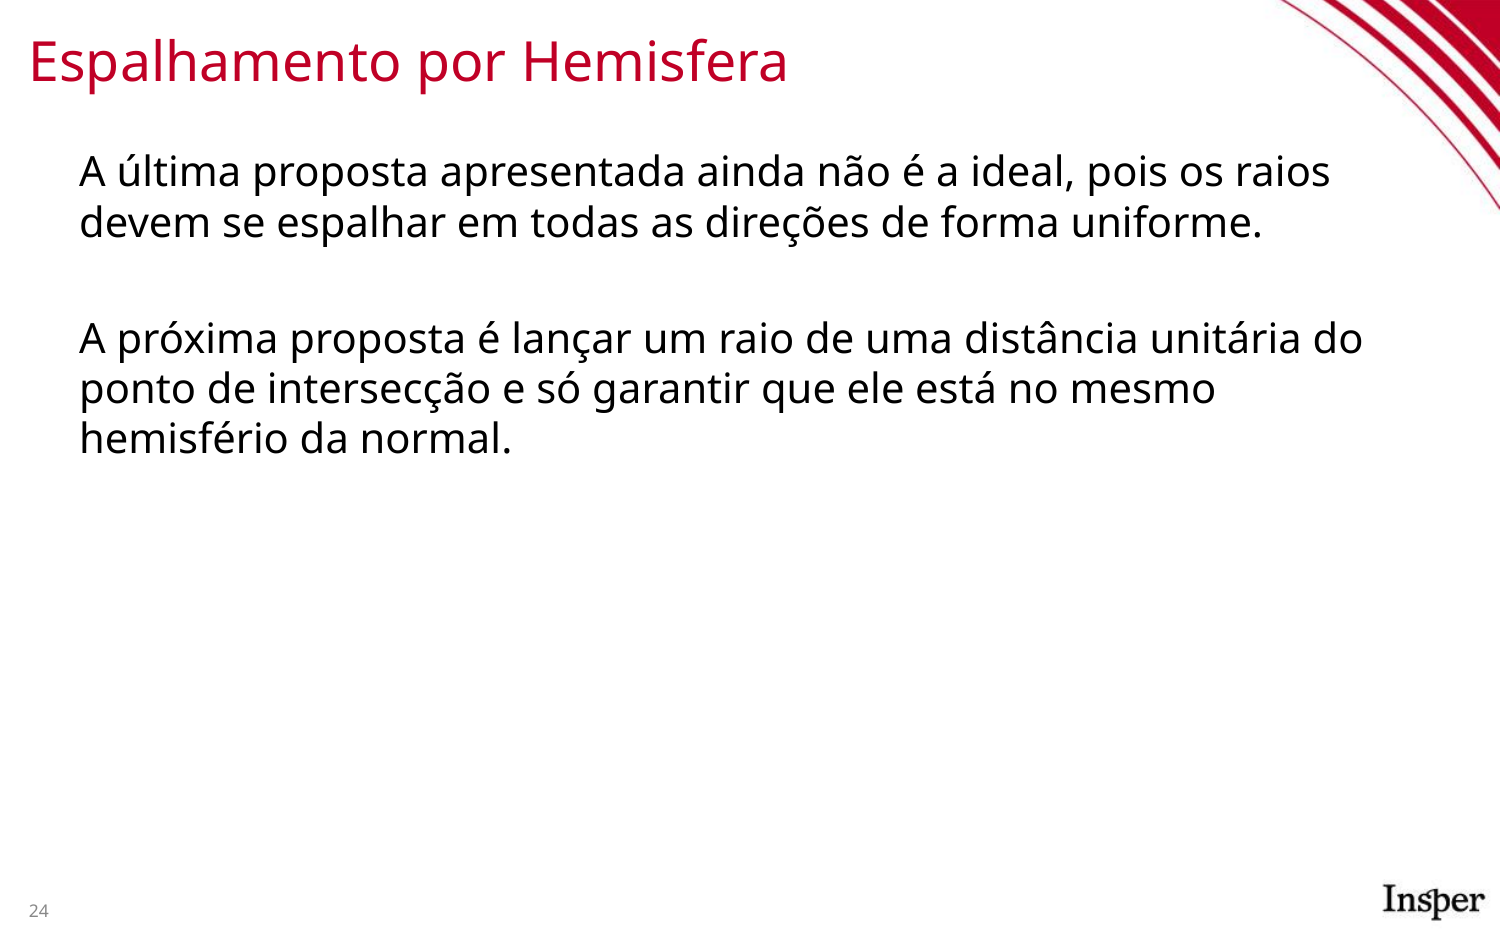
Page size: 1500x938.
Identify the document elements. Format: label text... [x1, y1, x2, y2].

picture [249, 0, 1500, 938]
title Espalhamento por Hemisfera [13, 18, 1397, 104]
list A última proposta apresentada ainda não é a ideal, pois os raios devem se espalhar em todas as direções de forma uniforme. A próxima proposta é lançar um raio de uma distância unitária do ponto de intersecção e só garantir que ele está no mesmo hemisfério da normal. [64, 137, 1447, 876]
slide_number ‹#› [0, 887, 78, 938]
